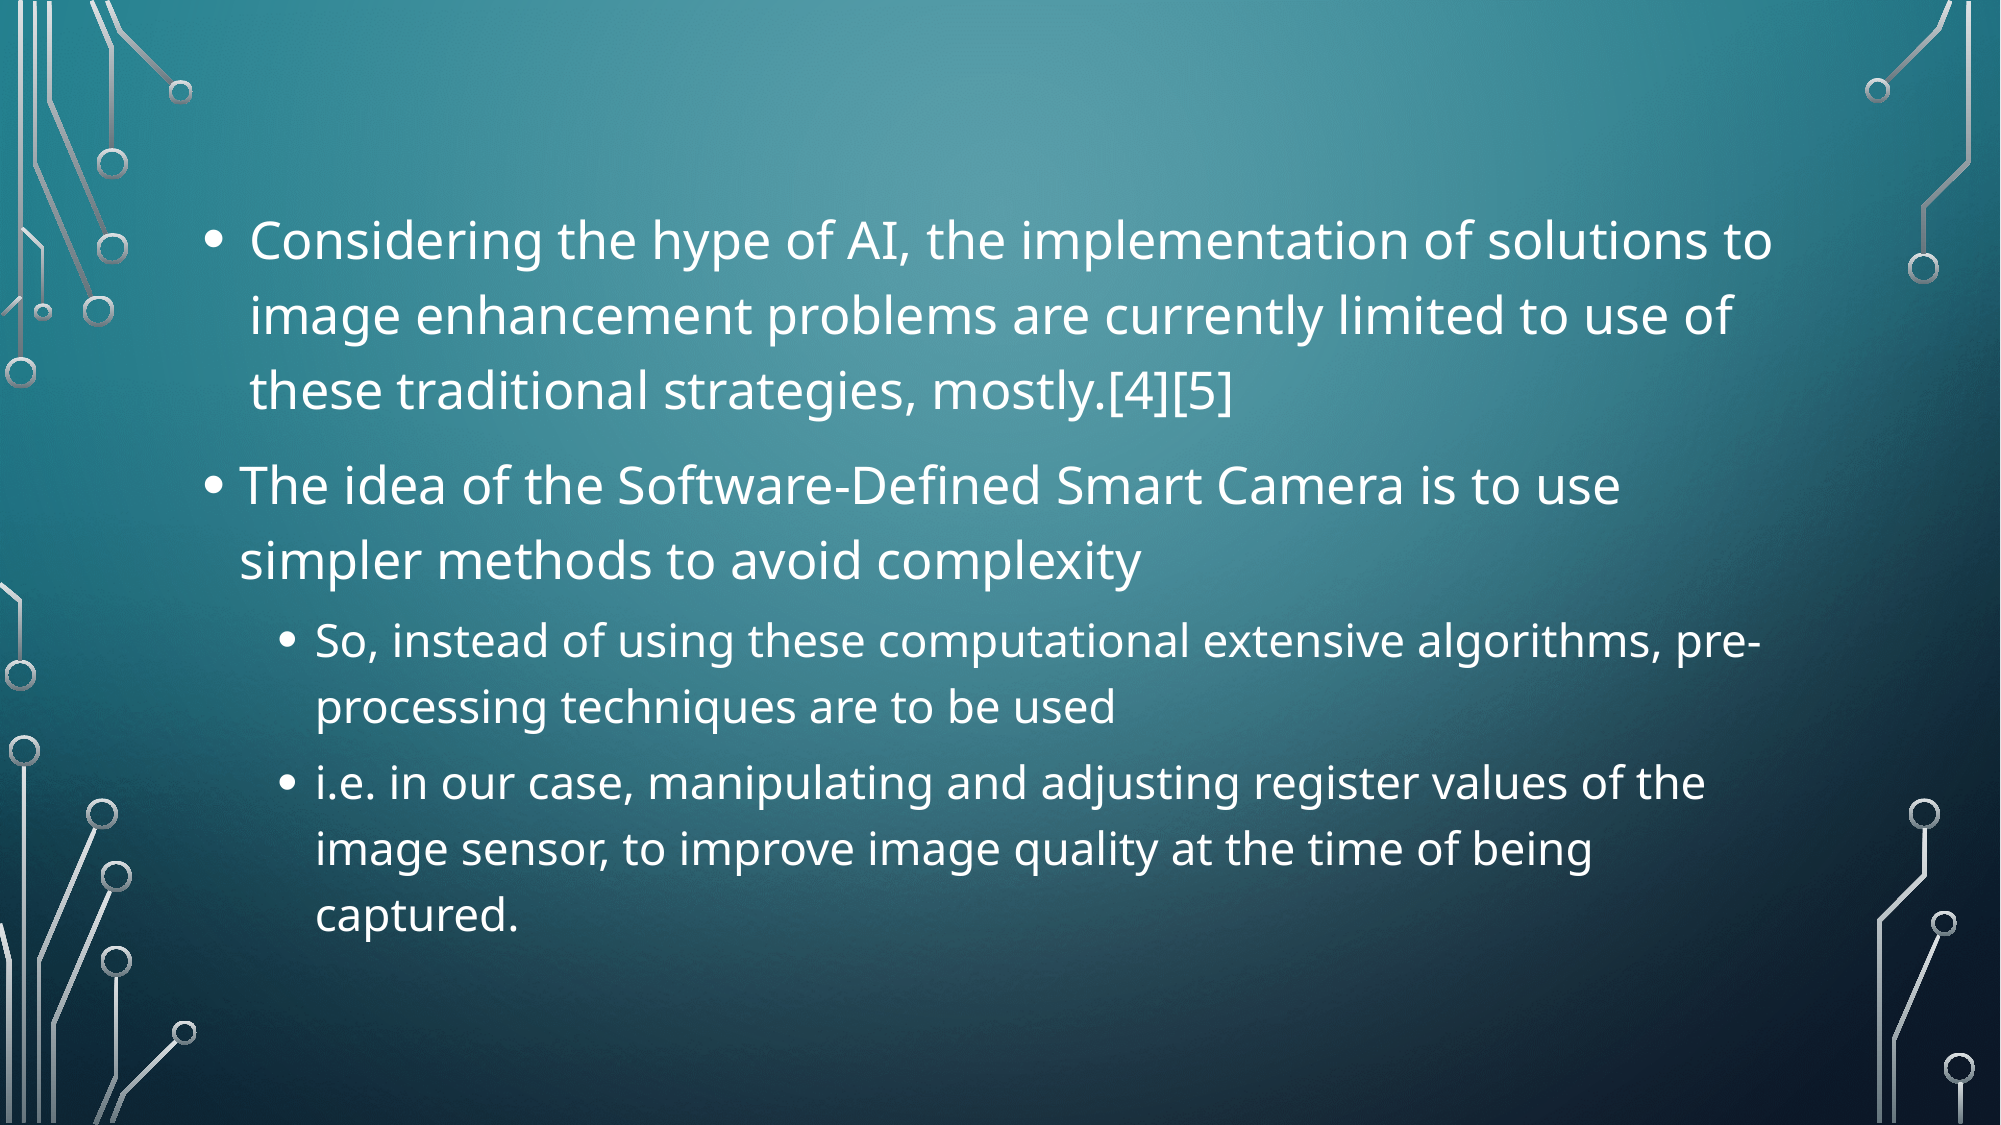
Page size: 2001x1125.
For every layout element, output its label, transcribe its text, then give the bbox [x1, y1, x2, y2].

list Considering the hype of AI, the implementation of solutions to image enhancement problems are currently limited to use of these traditional strategies, mostly.[4][5] The idea of the Software-Defined Smart Camera is to use simpler methods to avoid complexity So, instead of using these computational extensive algorithms, pre-processing techniques are to be used i.e. in our case, manipulating and adjusting register values of the image sensor, to improve image quality at the time of being captured. [187, 103, 1813, 1033]
